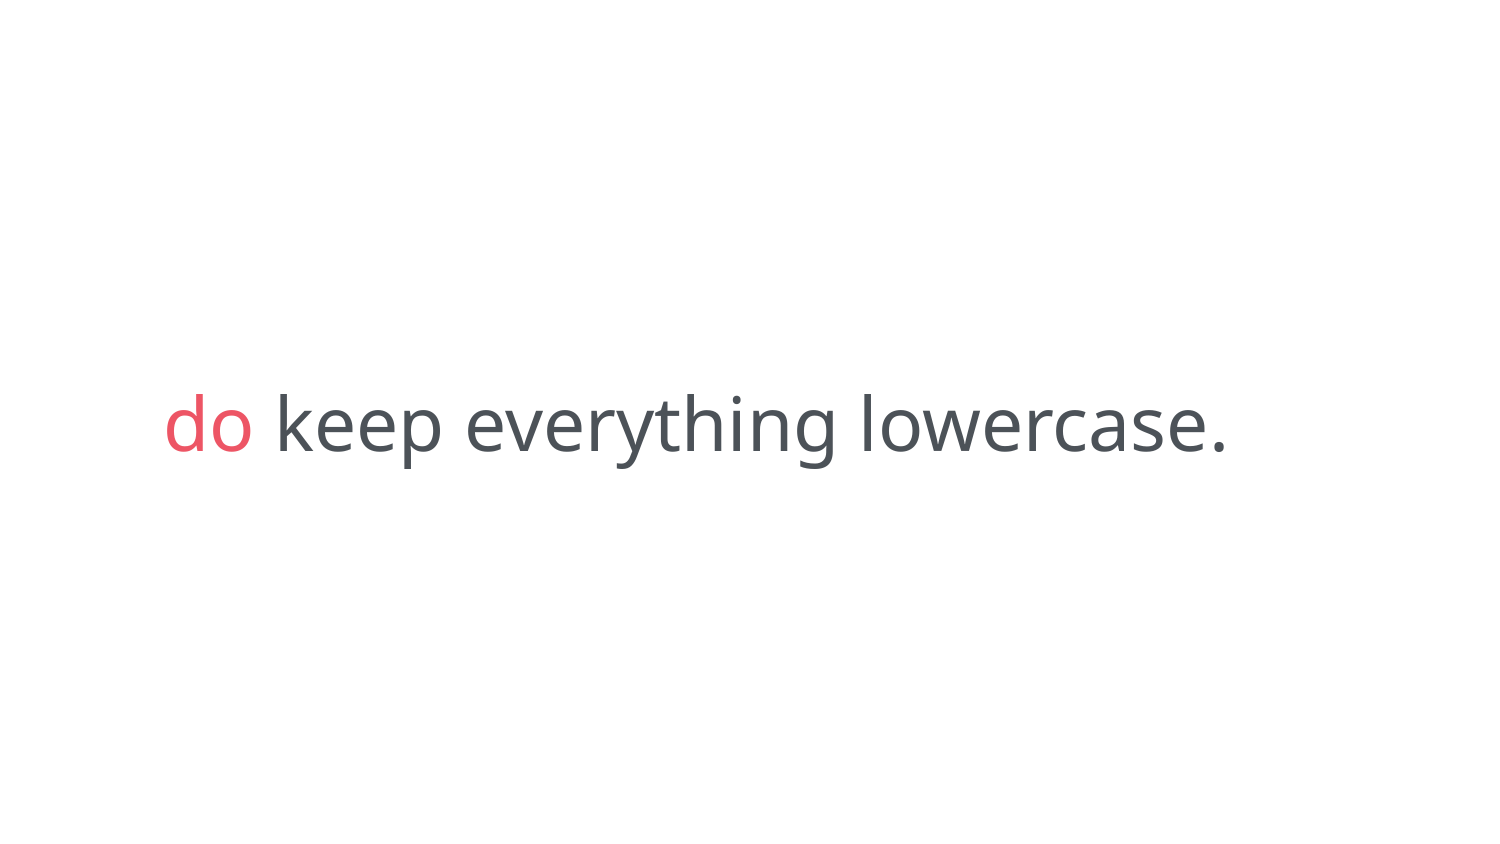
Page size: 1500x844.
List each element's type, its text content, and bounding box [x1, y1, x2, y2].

text_box do keep everything lowercase. [148, 190, 1352, 654]
